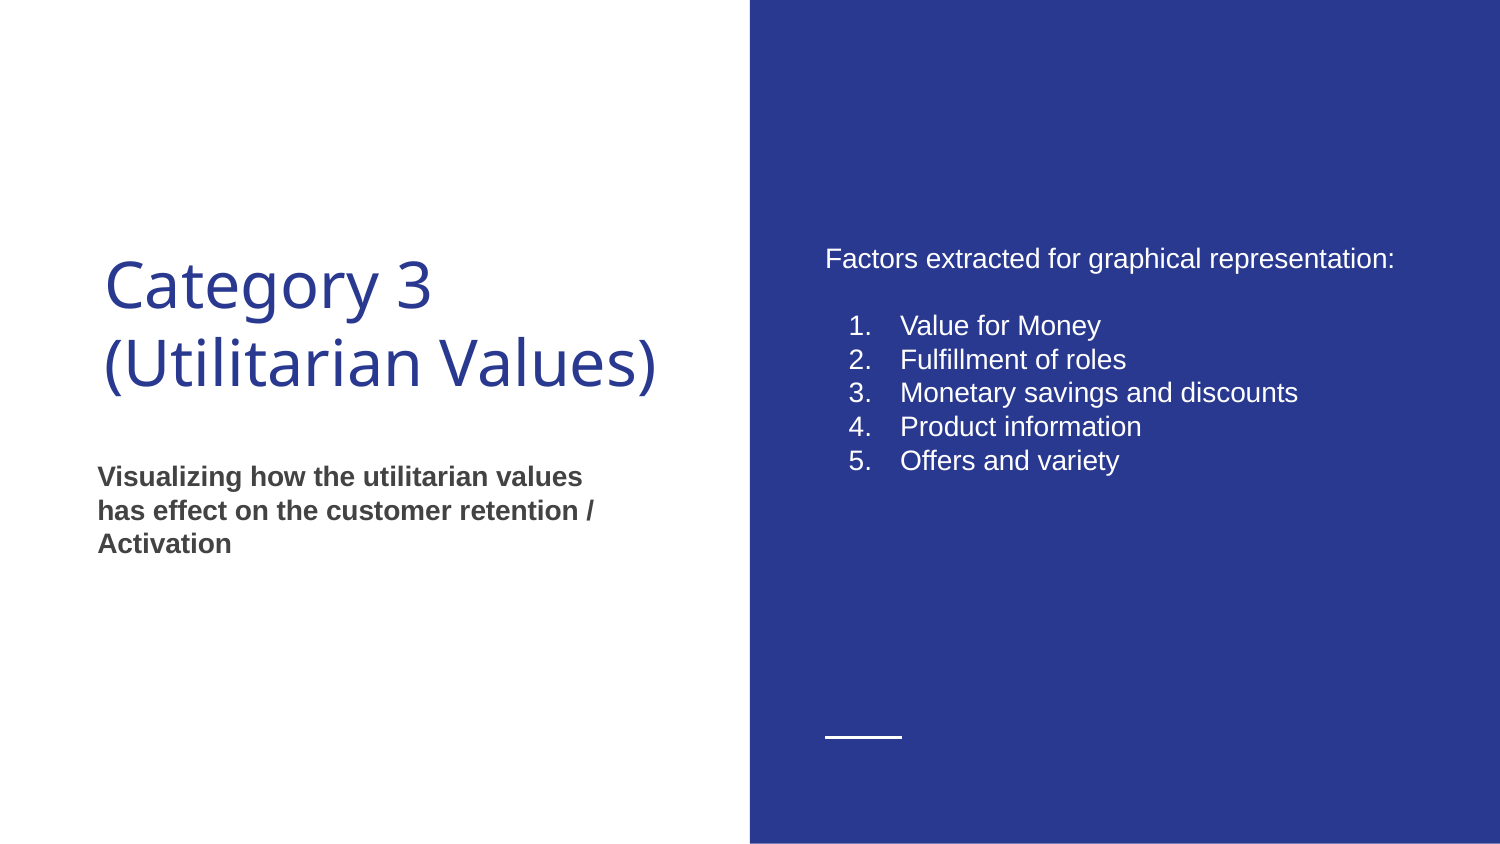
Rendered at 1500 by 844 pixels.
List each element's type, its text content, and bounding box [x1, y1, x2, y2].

title Category 3 (Utilitarian Values) [89, 193, 719, 450]
text_box Visualizing how the utilitarian values has effect on the customer retention / Activation [34, 443, 672, 631]
list Factors extracted for graphical representation: Value for Money Fulfillment of roles Monetary savings and discounts Product information Offers and variety [810, 118, 1440, 725]
